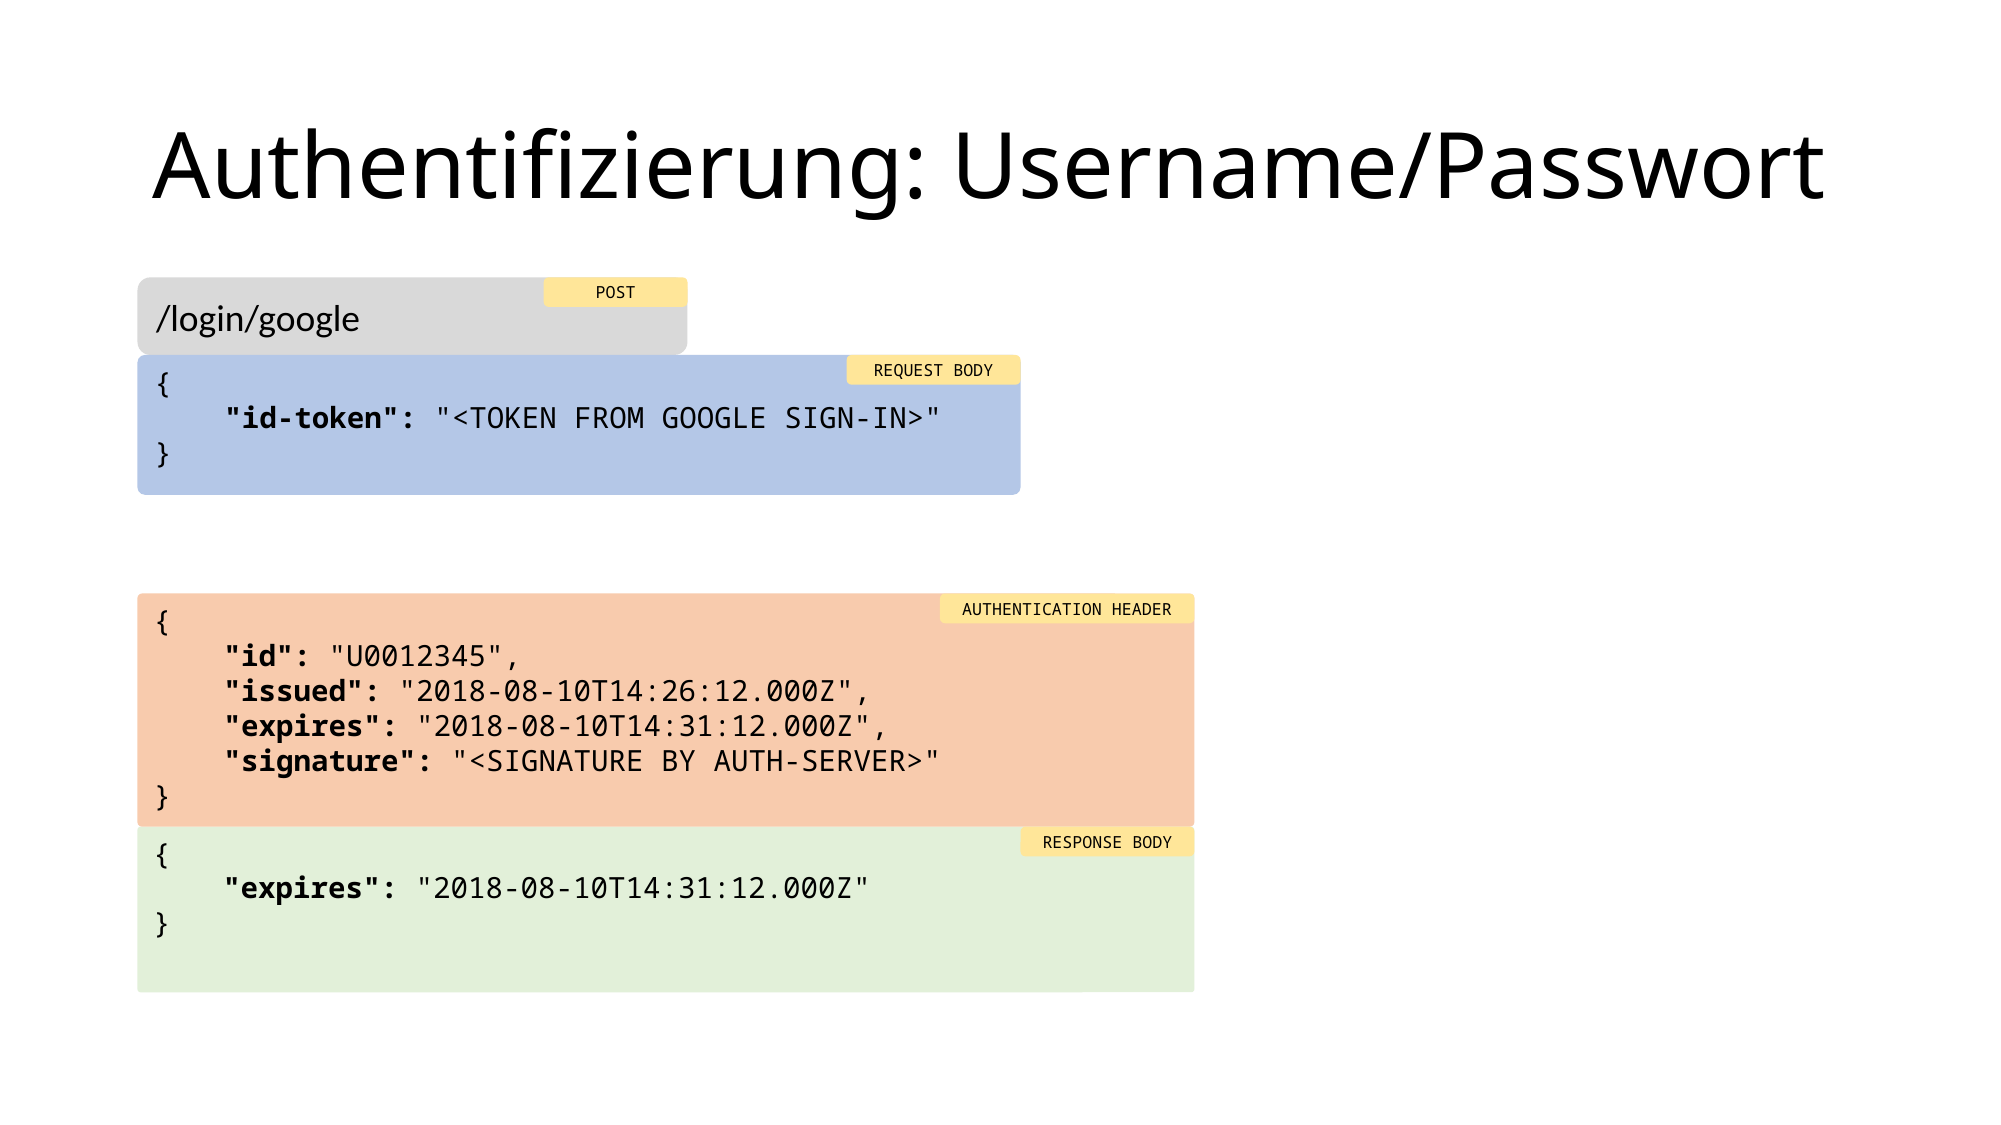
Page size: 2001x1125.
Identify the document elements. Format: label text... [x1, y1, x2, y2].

text_box { "id-token": "<TOKEN FROM GOOGLE SIGN-IN>" } [136, 353, 1022, 496]
text_box RESPONSE BODY [1019, 825, 1196, 858]
text_box /login/google [136, 276, 689, 354]
text_box { "expires": "2018-08-10T14:31:12.000Z" } [136, 826, 1196, 994]
text_box POST [542, 276, 689, 308]
text_box { "id": "U0012345", "issued": "2018-08-10T14:26:12.000Z", "expires": "2018-08-10T14:31:12.000Z", "signature": "<SIGNATURE BY AUTH-SERVER>" } [136, 592, 1196, 828]
title Authentifizierung: Username/Passwort [137, 59, 1863, 278]
text_box AUTHENTICATION HEADER [938, 592, 1196, 625]
text_box REQUEST BODY [845, 353, 1022, 386]
